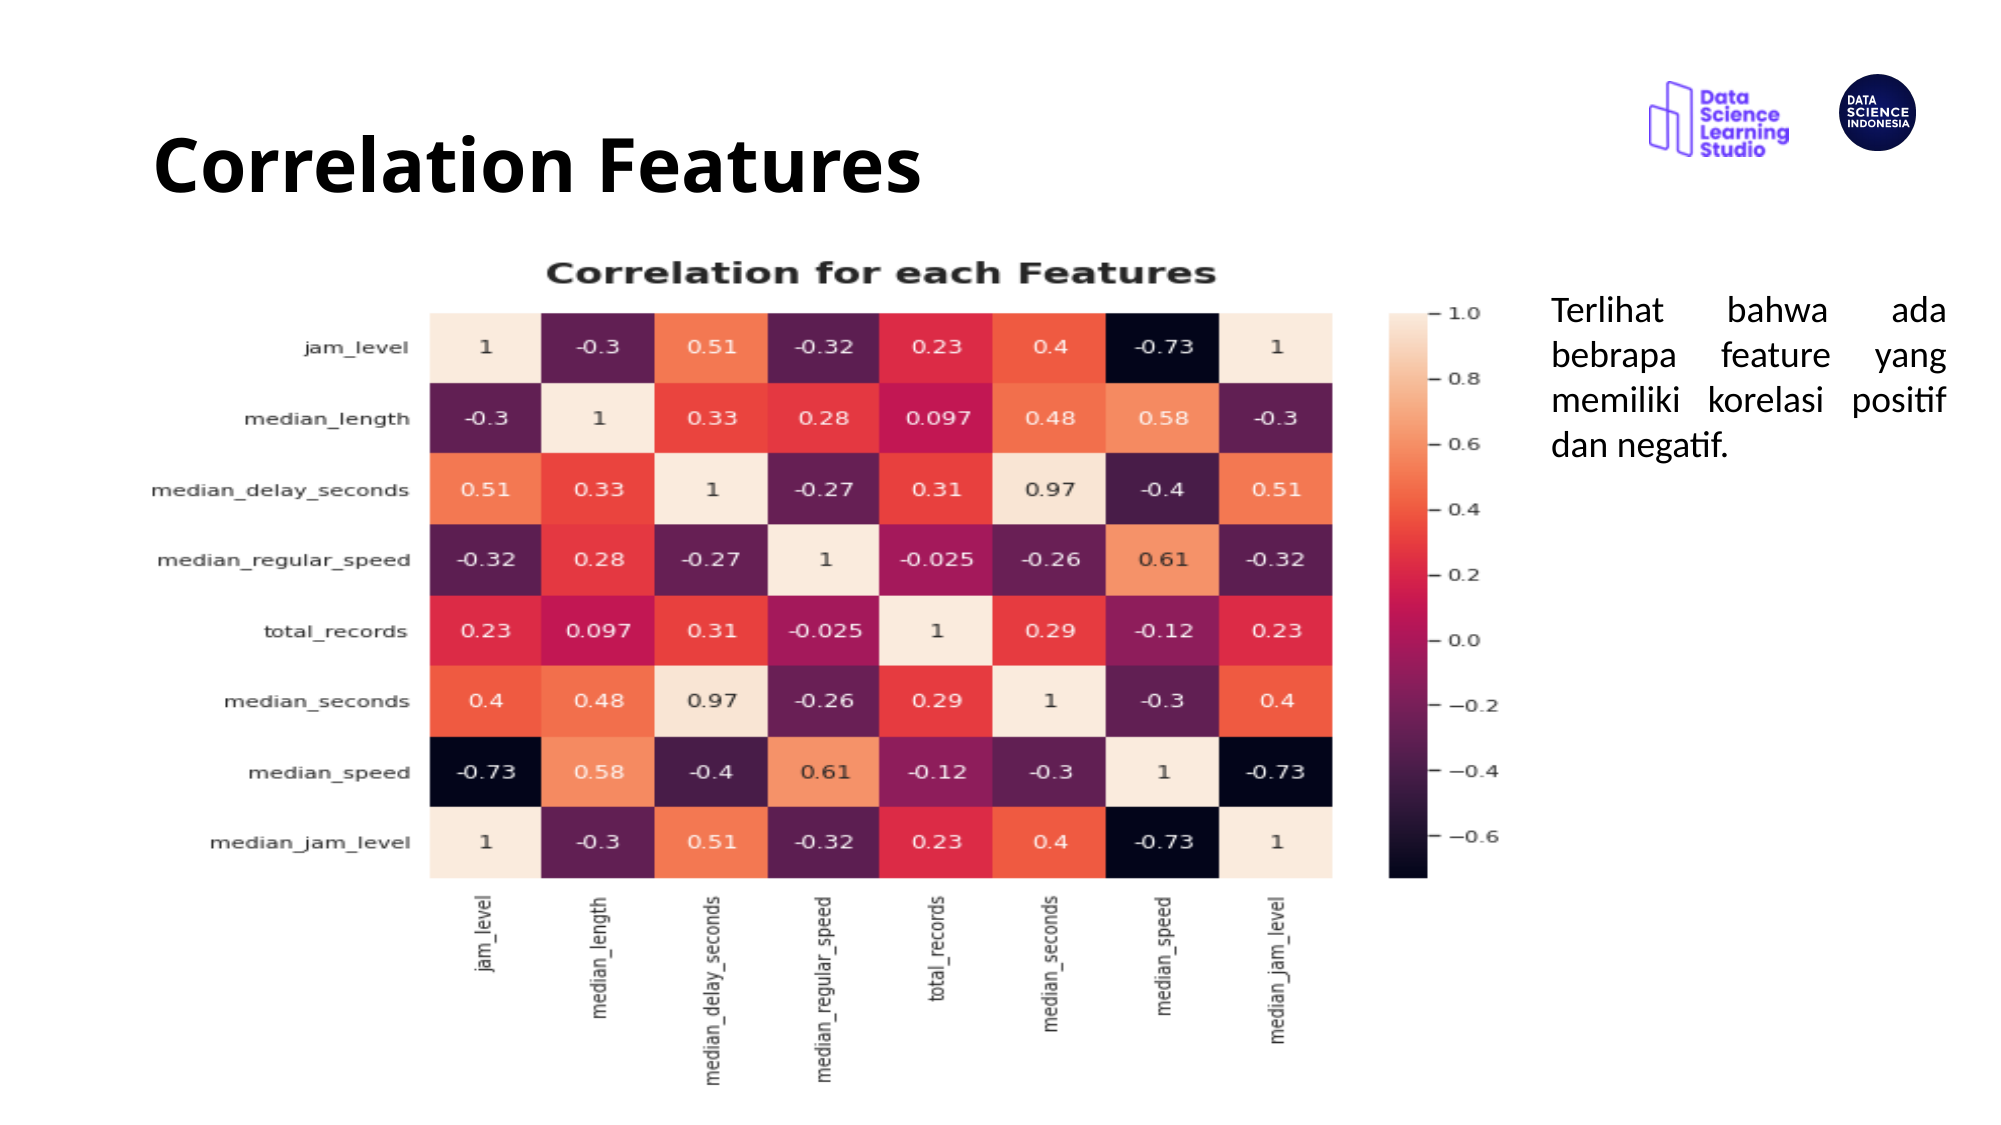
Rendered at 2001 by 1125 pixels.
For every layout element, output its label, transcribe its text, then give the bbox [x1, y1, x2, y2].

picture [1839, 74, 1916, 151]
text_box Terlihat bahwa ada bebrapa feature yang memiliki korelasi positif dan negatif. [1536, 277, 1962, 472]
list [137, 251, 1515, 1094]
title Correlation Features [137, 59, 1863, 278]
picture [1649, 81, 1789, 157]
